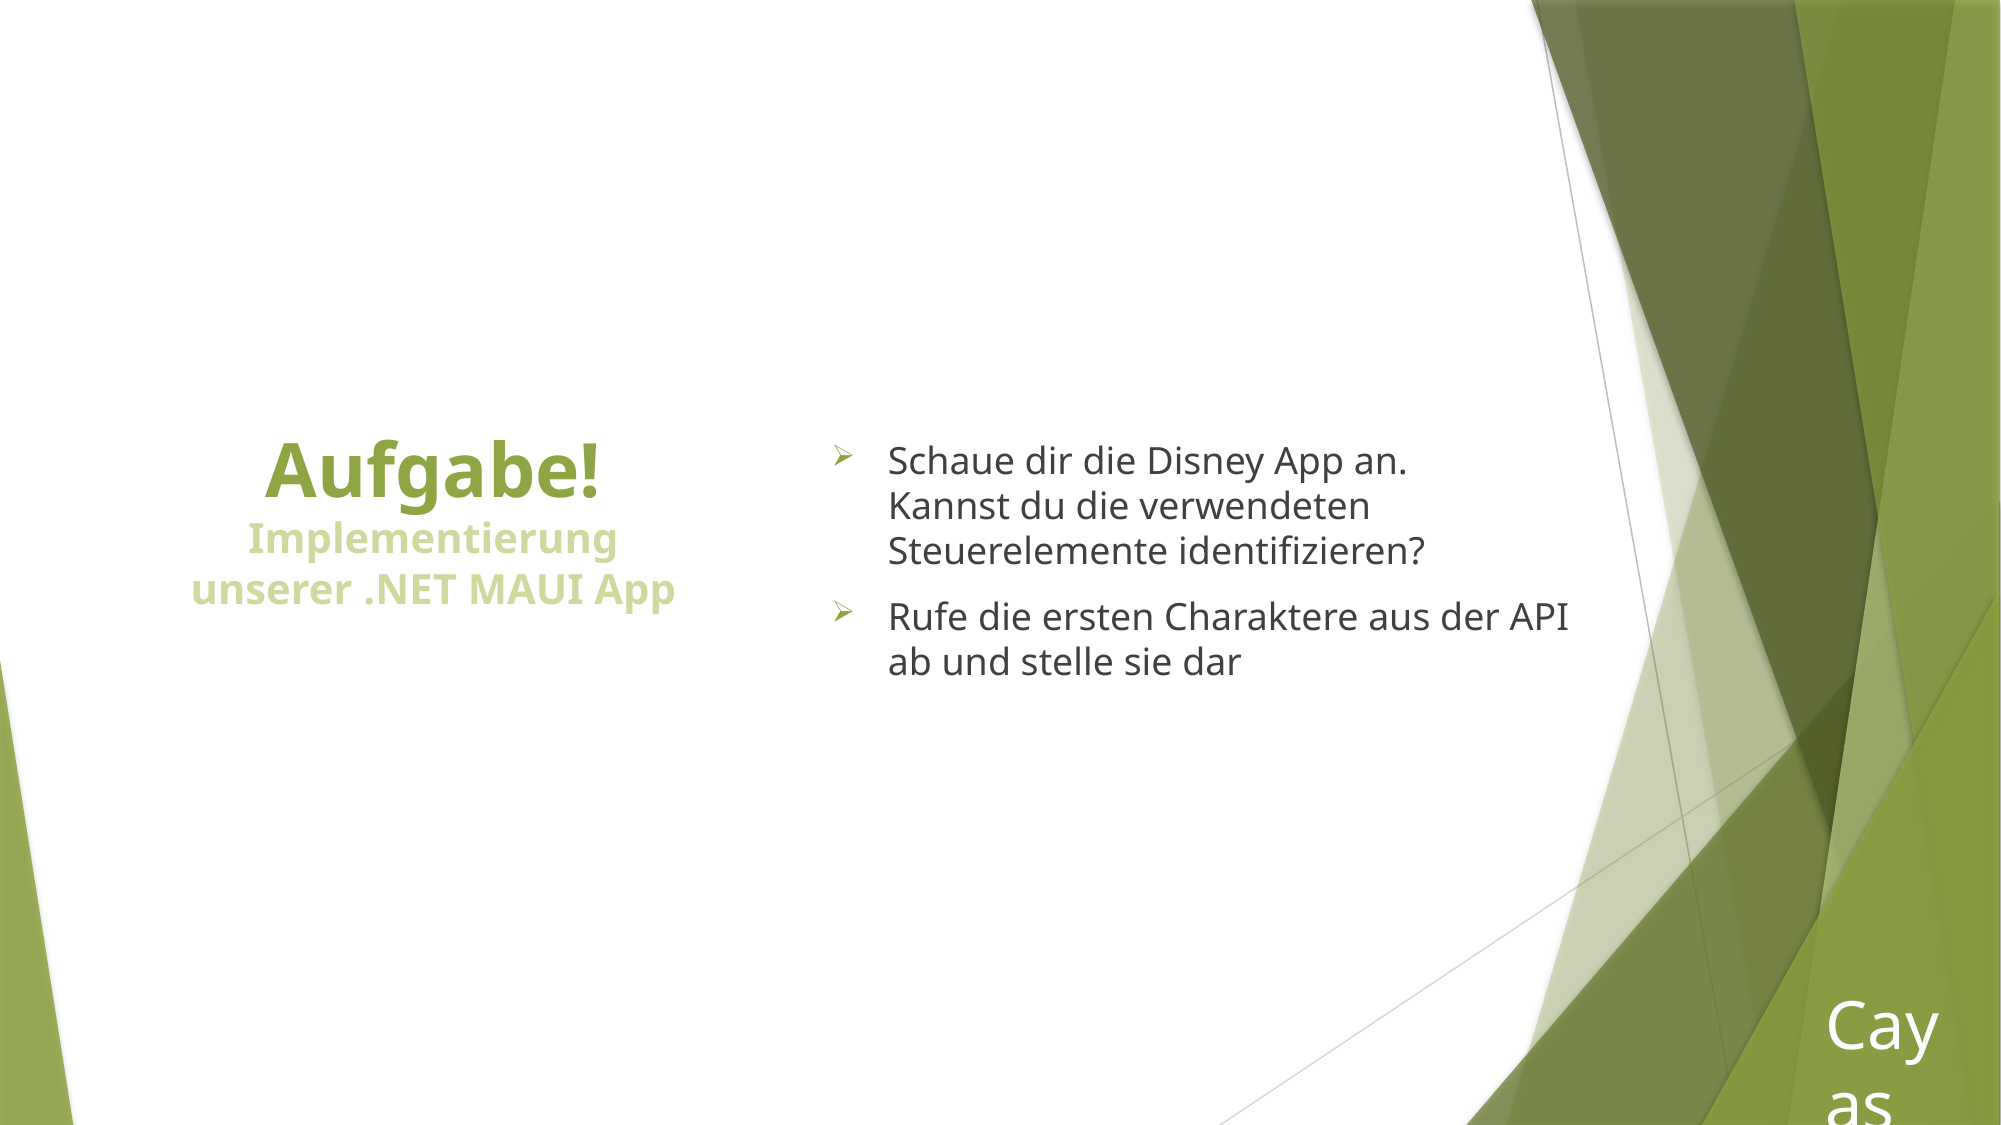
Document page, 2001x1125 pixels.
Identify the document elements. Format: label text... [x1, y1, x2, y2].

text_box Cayas [1810, 975, 1991, 1125]
title Aufgabe! Implementierung unserer .NET MAUI App [96, 193, 771, 842]
list Schaue dir die Disney App an. Kannst du die verwendeten Steuerelemente identifizieren? Rufe die ersten Charaktere aus der API ab und stelle sie dar [816, 181, 1594, 938]
